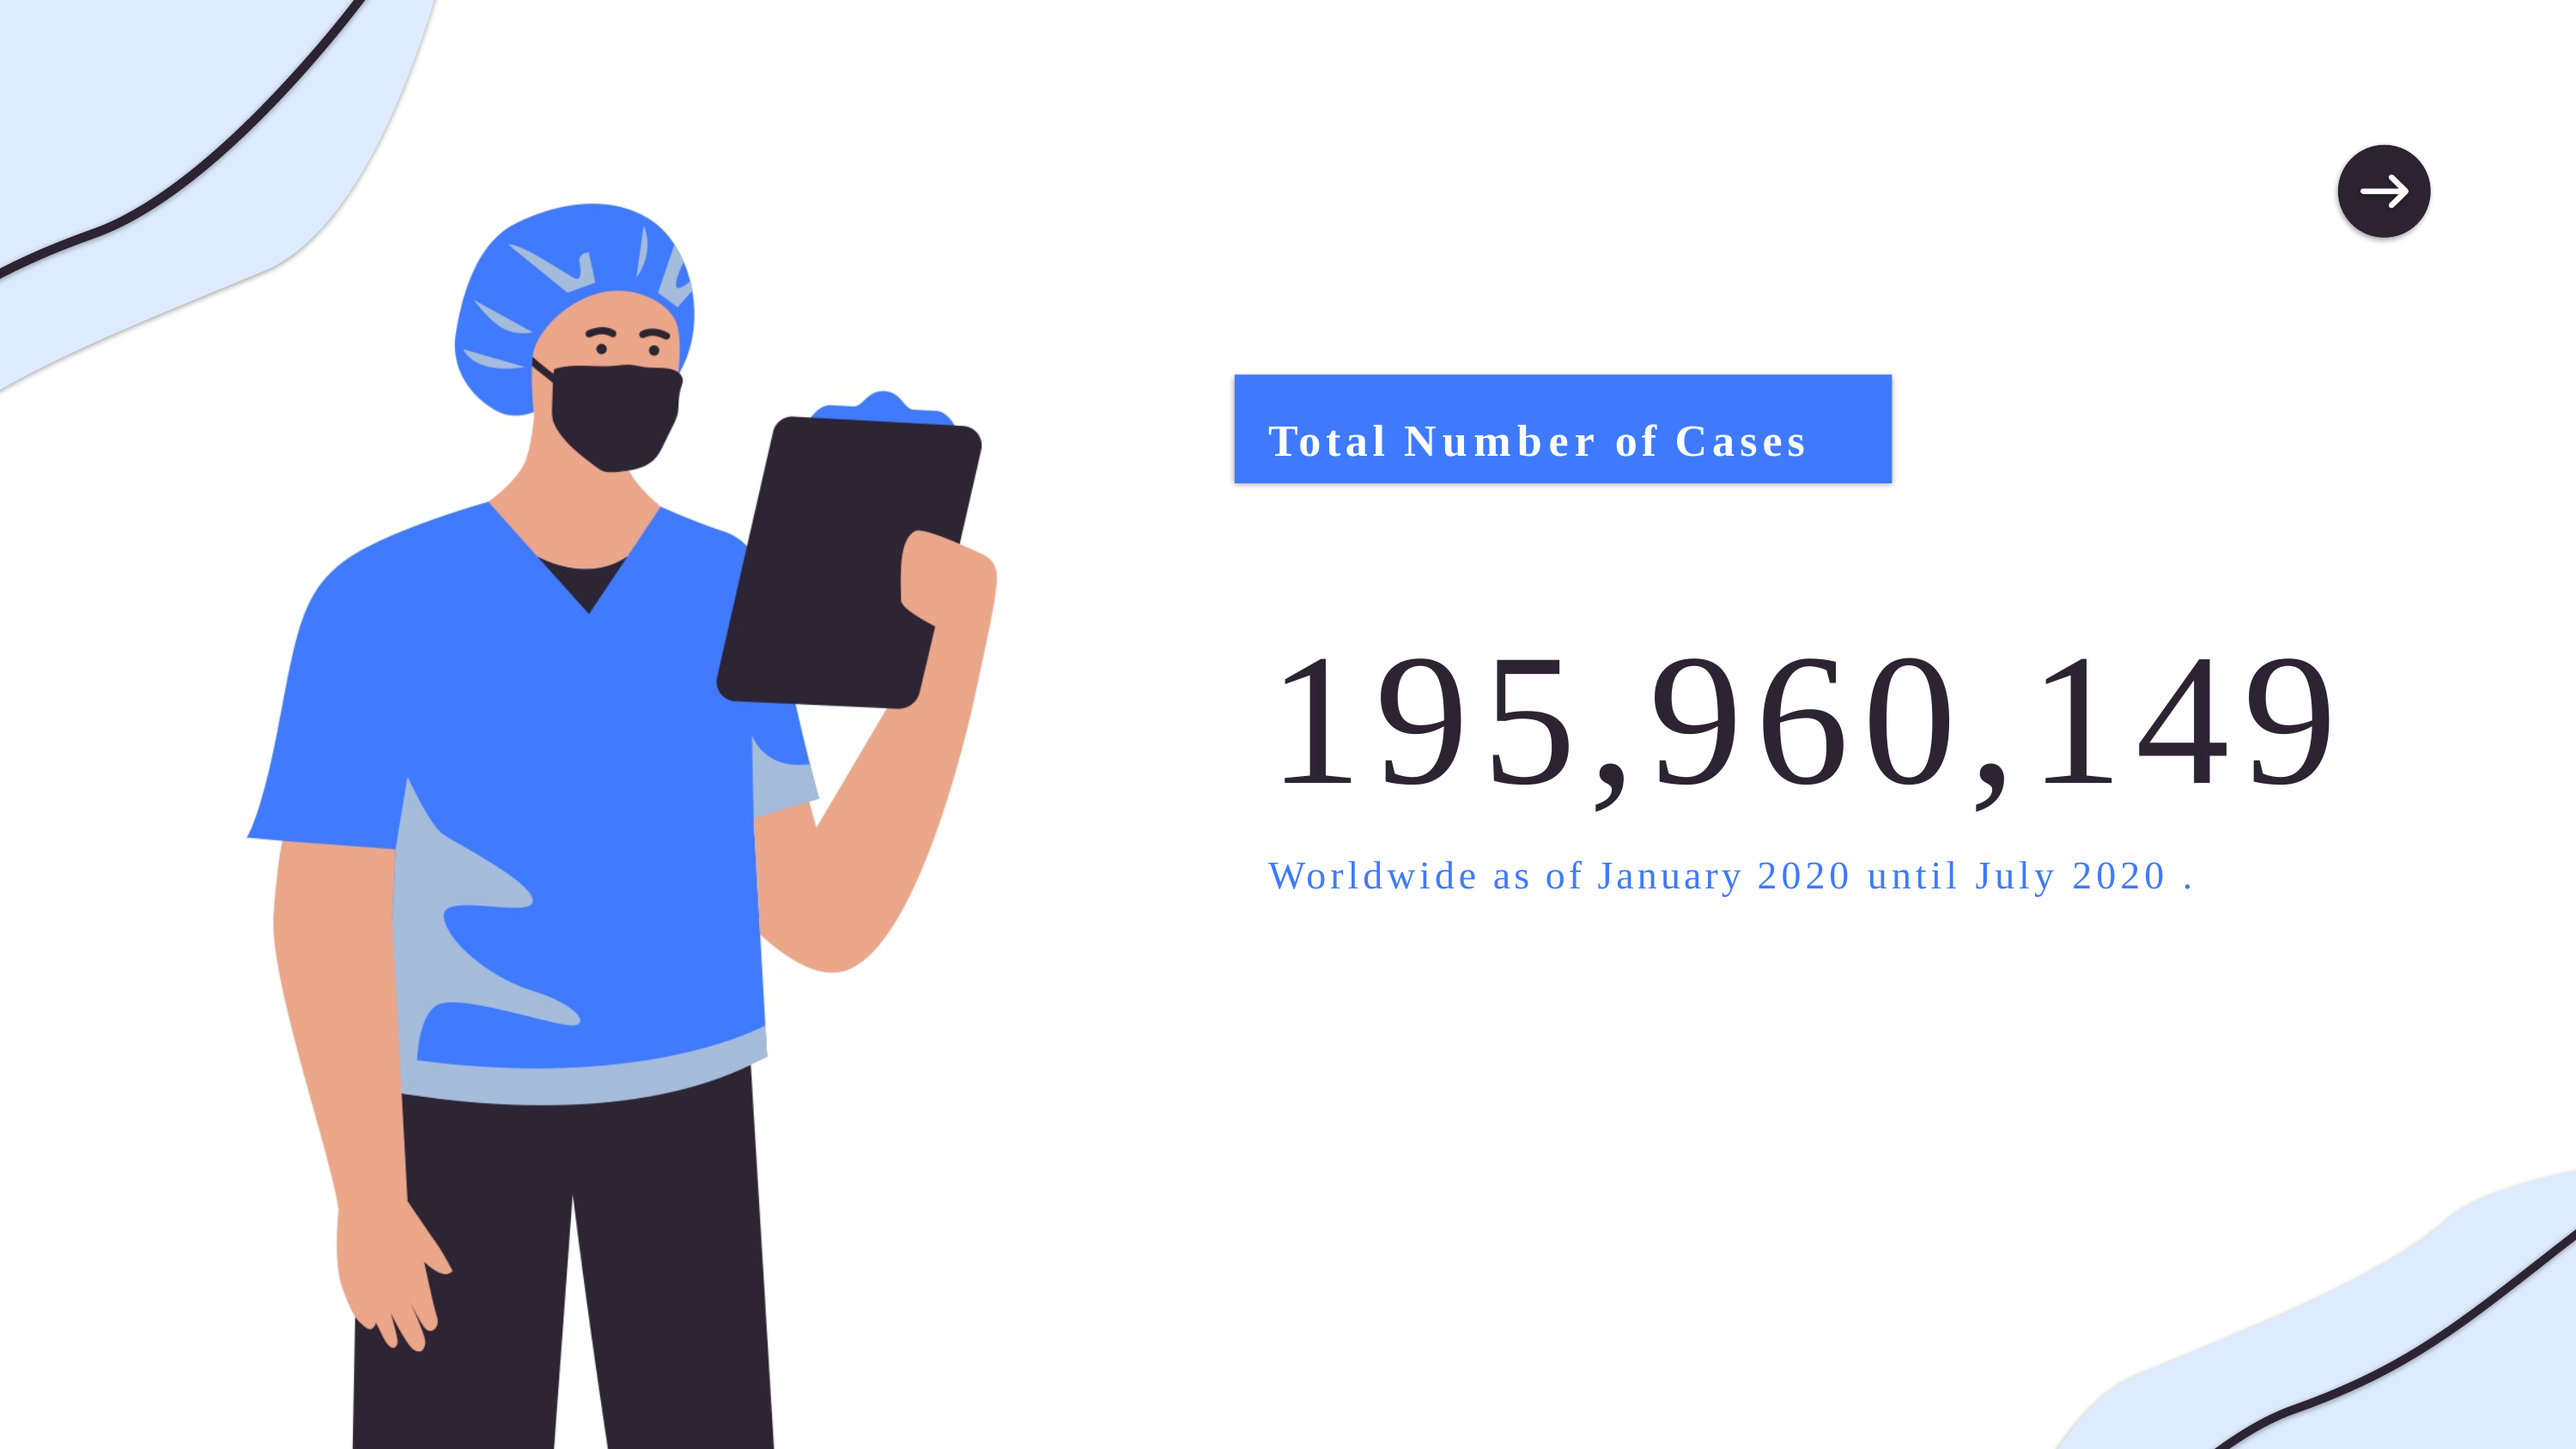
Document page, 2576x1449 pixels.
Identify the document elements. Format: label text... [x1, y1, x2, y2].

text_box [0, 0, 436, 392]
text_box [2211, 1227, 2576, 1449]
picture [245, 203, 998, 1449]
text_box [2358, 173, 2411, 210]
text_box Total Number of Cases 195,960,149 Worldwide as of January 2020 until July 2020 . [1234, 392, 2386, 940]
text_box [1233, 373, 1894, 485]
text_box [2336, 142, 2433, 239]
text_box [2056, 1168, 2576, 1449]
text_box [0, 0, 368, 282]
